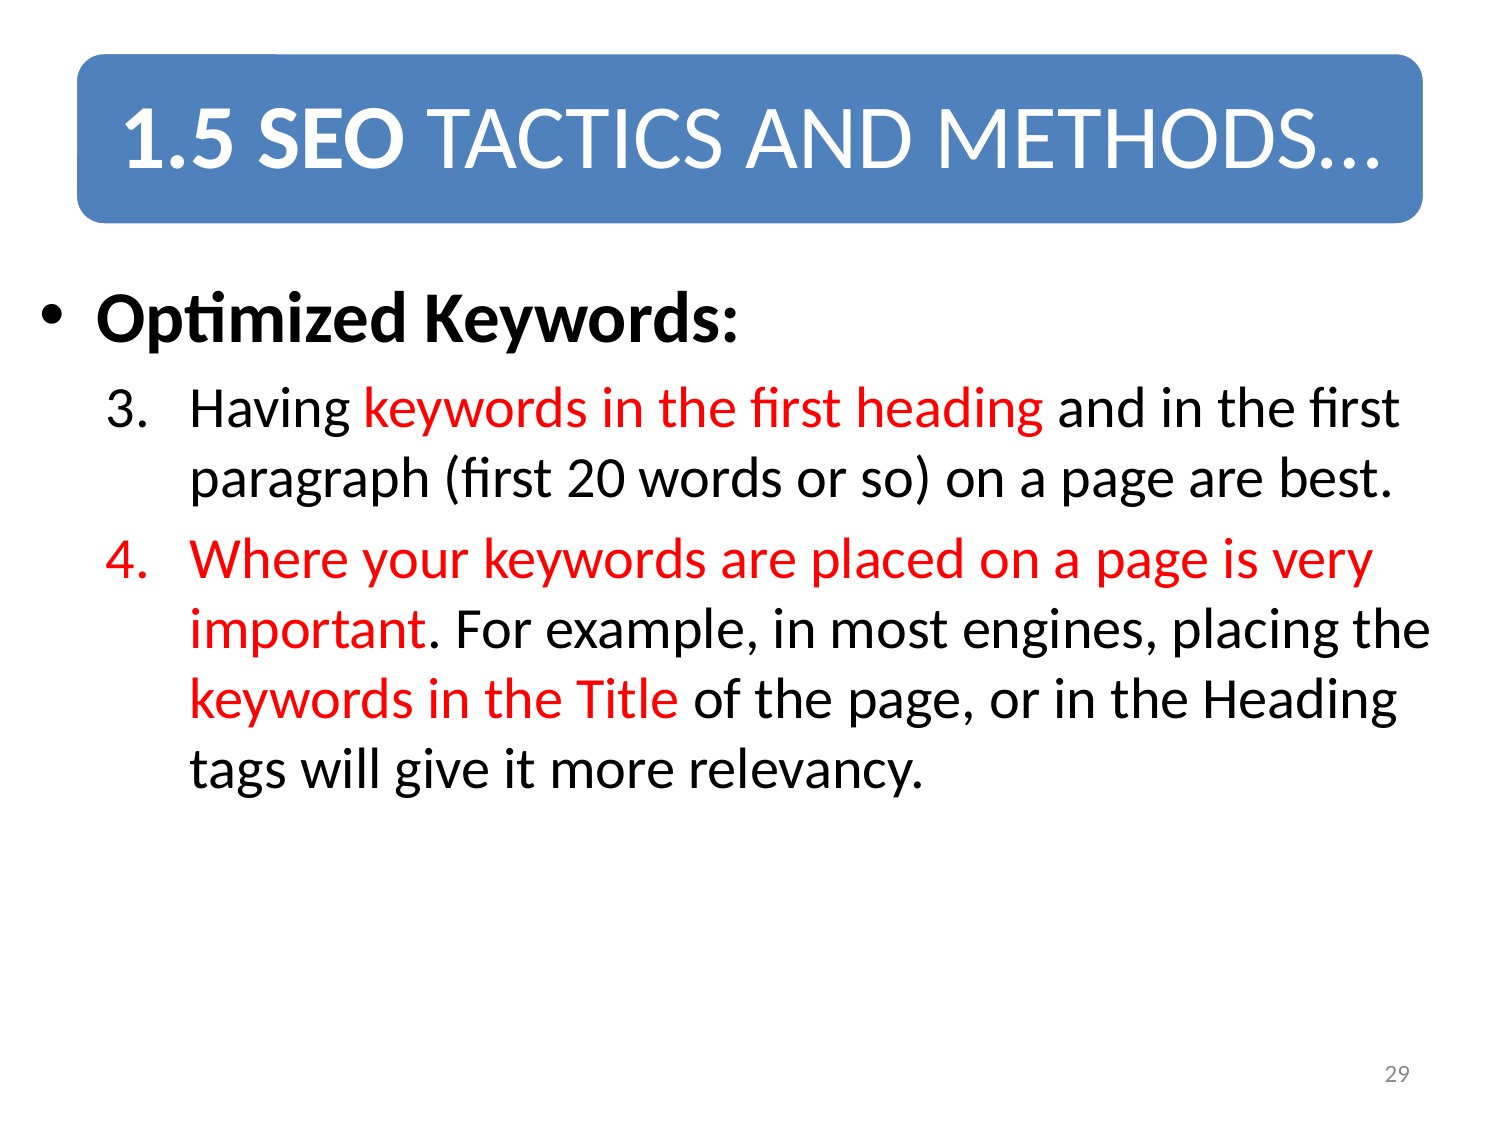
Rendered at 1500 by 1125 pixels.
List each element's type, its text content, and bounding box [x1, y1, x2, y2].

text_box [74, 44, 1426, 233]
list Optimized Keywords: Having keywords in the first heading and in the first paragraph (first 20 words or so) on a page are best. Where your keywords are placed on a page is very important. For example, in most engines, placing the keywords in the Title of the page, or in the Heading tags will give it more relevancy. [24, 262, 1500, 1125]
slide_number 29 [1074, 1042, 1425, 1103]
